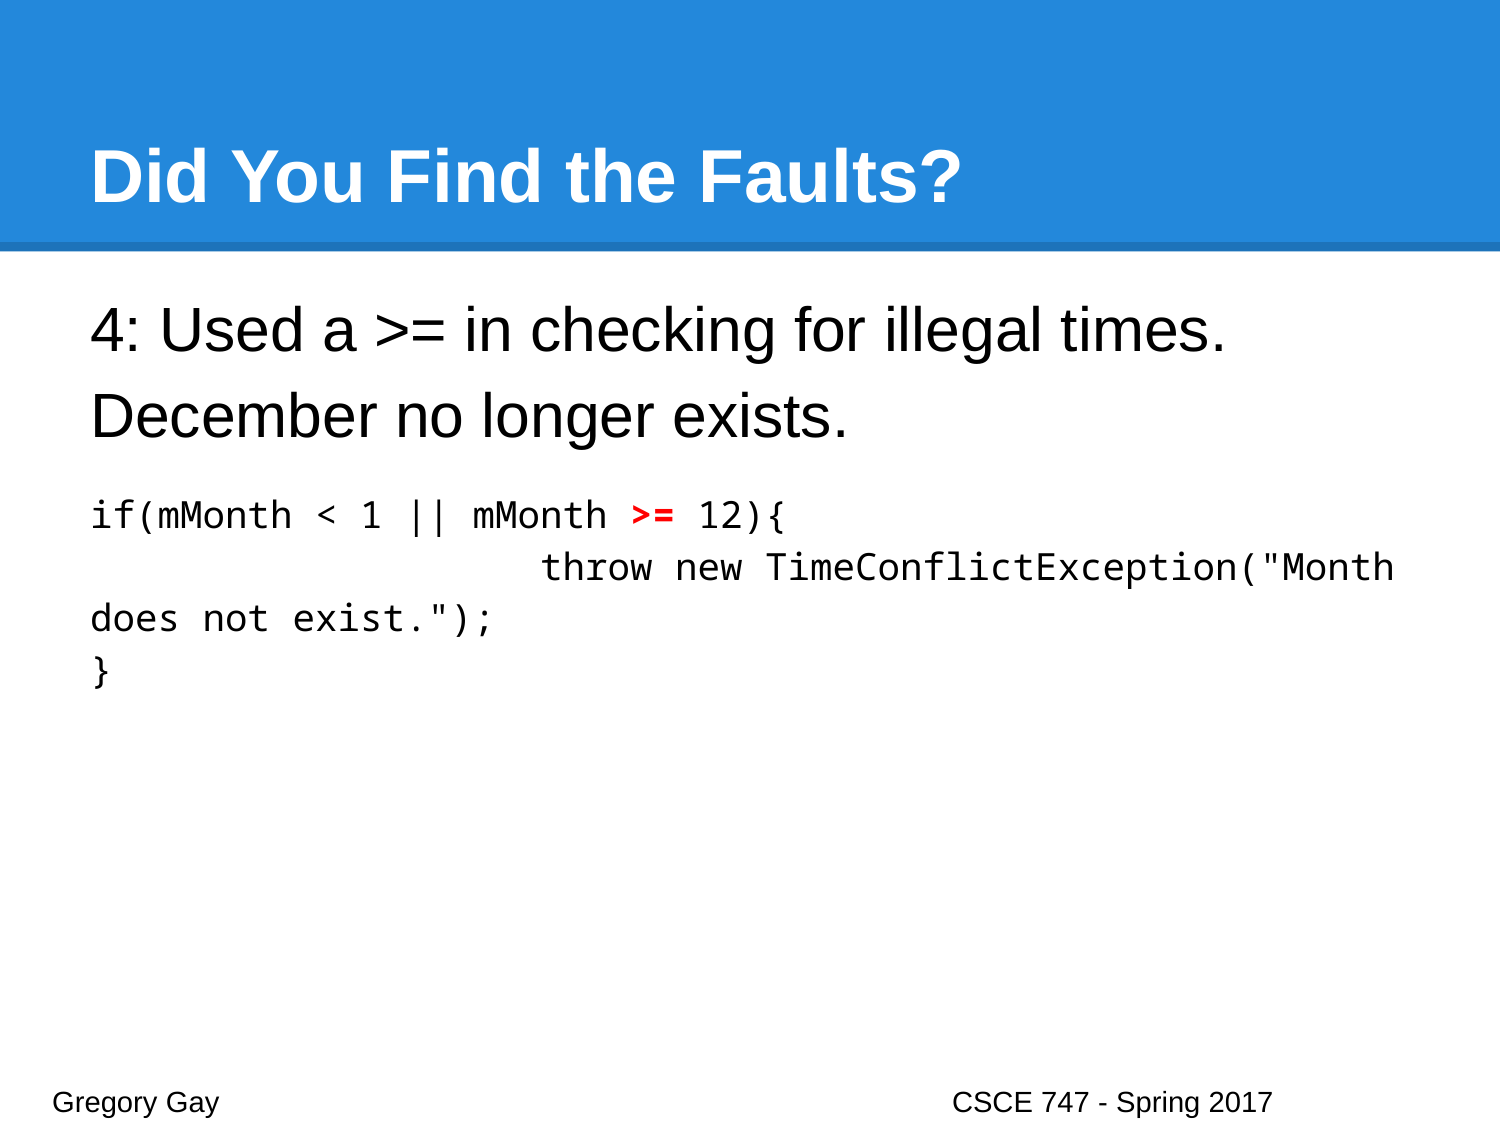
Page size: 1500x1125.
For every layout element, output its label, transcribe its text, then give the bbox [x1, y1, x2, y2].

list 4: Used a >= in checking for illegal times. December no longer exists. if(mMonth < 1 || mMonth >= 12){ throw new TimeConflictException("Month does not exist."); } [75, 262, 1425, 1068]
title Did You Find the Faults? [75, 45, 1425, 233]
text_box Gregory Gay CSCE 747 - Spring 2017 20 [37, 1068, 1463, 1114]
